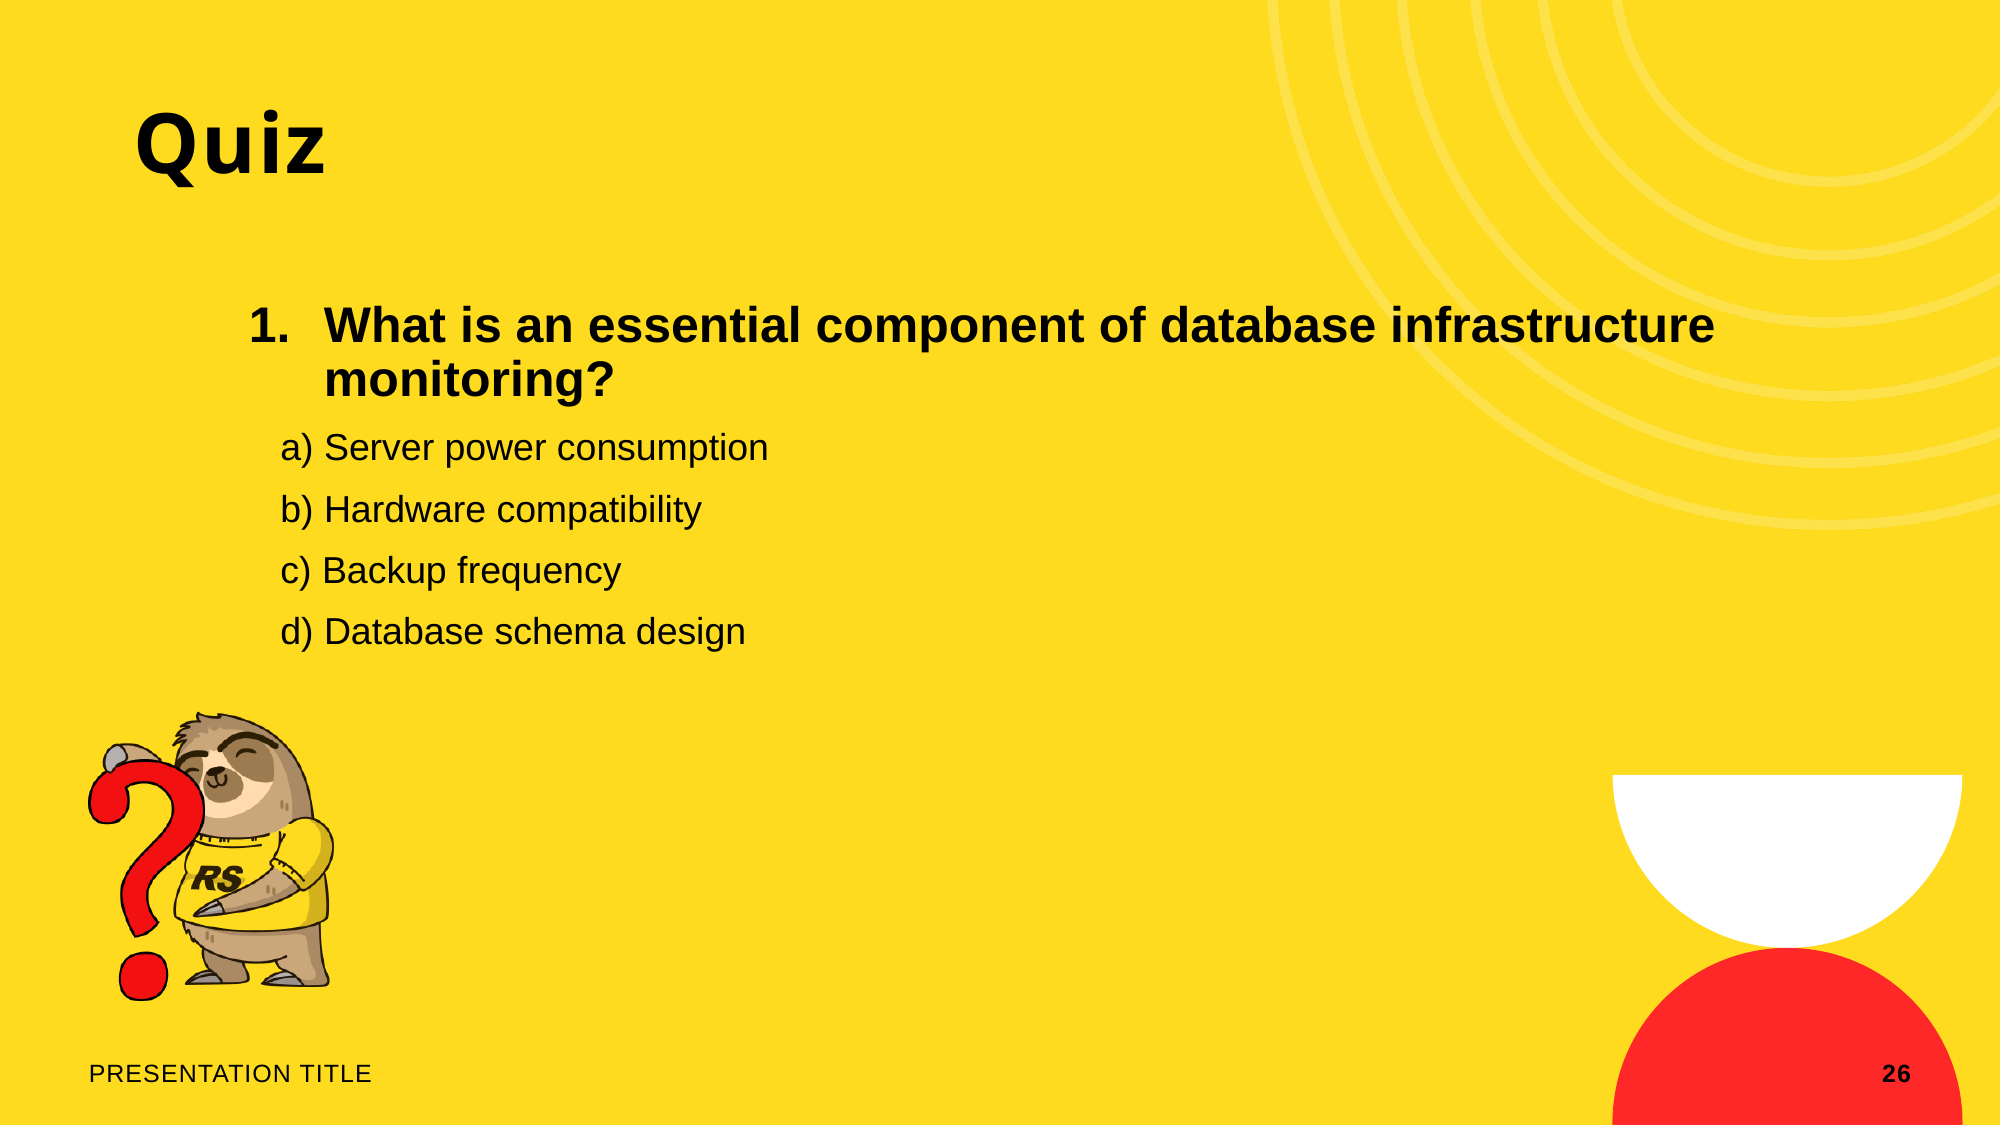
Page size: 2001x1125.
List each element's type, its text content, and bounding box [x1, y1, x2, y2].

picture [1266, 0, 2000, 530]
list What is an essential component of database infrastructure monitoring? a) Server power consumption b) Hardware compatibility c) Backup frequency d) Database schema design [234, 292, 1882, 712]
footer PRESENTATION TITLE [88, 1042, 813, 1103]
title Quiz [133, 102, 1580, 260]
slide_number 26 [1461, 1042, 1912, 1103]
picture [88, 711, 334, 1001]
